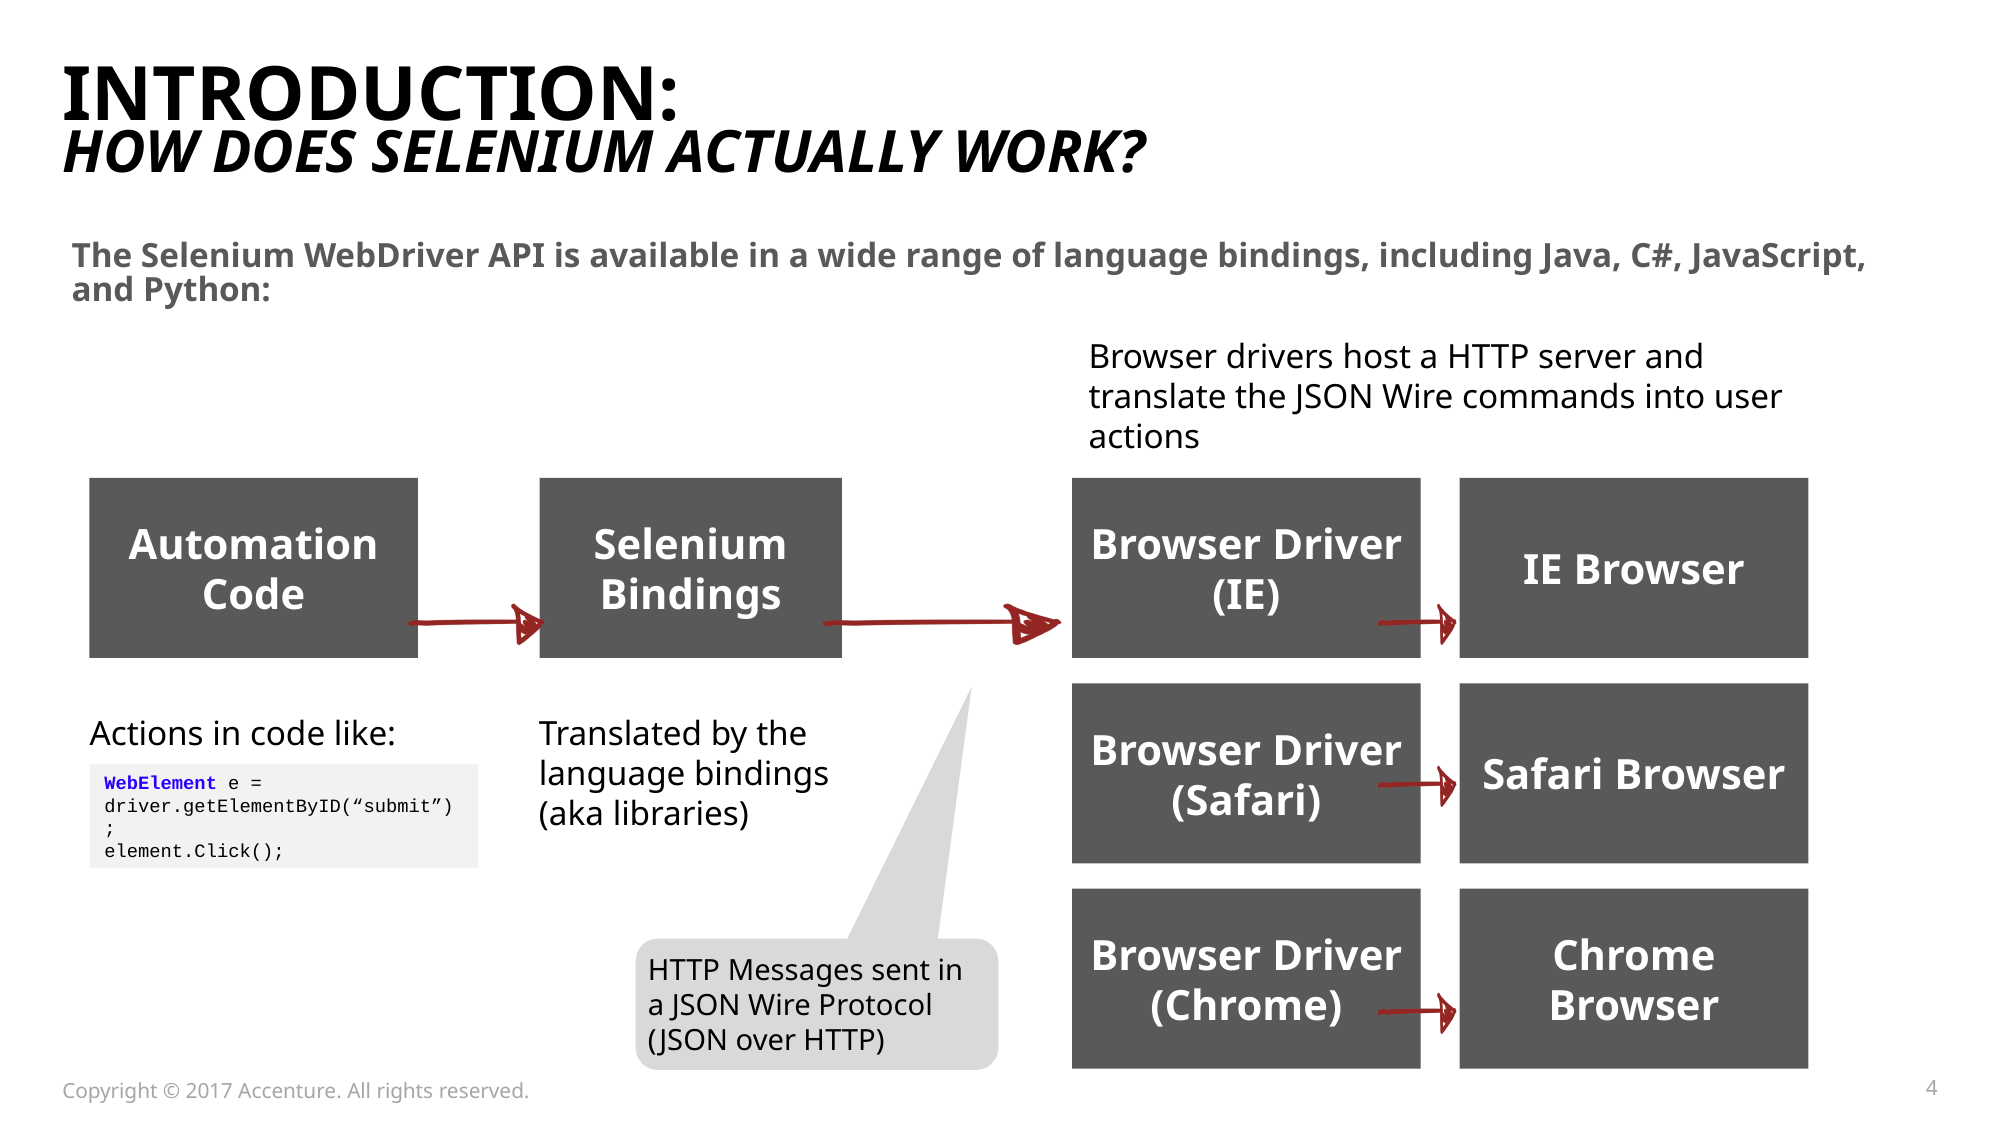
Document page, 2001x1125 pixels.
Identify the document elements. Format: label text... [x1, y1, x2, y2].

text_box Browser drivers host a HTTP server and translate the JSON Wire commands into user actions [1088, 334, 1831, 463]
picture [1375, 743, 1460, 829]
text_box Chrome Browser [1459, 888, 1809, 1070]
text_box Browser Driver (IE) [1071, 477, 1422, 659]
text_box WebElement e = driver.getElementByID(“submit”); element.Click(); [89, 763, 479, 869]
text_box Translated by the language bindings (aka libraries) [538, 711, 842, 840]
picture [403, 550, 551, 698]
text_box Selenium Bindings [539, 477, 843, 659]
text_box Browser Driver (Chrome) [1071, 888, 1422, 1070]
footer Copyright © 2017 Accenture. All rights reserved. [62, 1069, 1000, 1104]
picture [813, 494, 1073, 754]
text_box Safari Browser [1459, 682, 1809, 864]
text_box Actions in code like: [89, 711, 453, 760]
picture [1375, 970, 1460, 1056]
slide_number 4 [1887, 1069, 1938, 1104]
text_box HTTP Messages sent in a JSON Wire Protocol (JSON over HTTP) [635, 754, 999, 1070]
text_box Browser Driver (Safari) [1071, 682, 1422, 864]
text_box Automation Code [88, 477, 419, 659]
title Introduction: How Does Selenium Actually Work? [62, 62, 1914, 224]
list The Selenium WebDriver API is available in a wide range of language bindings, including Java, C#, JavaScript, and Python: [62, 224, 1914, 320]
picture [1375, 581, 1460, 667]
text_box IE Browser [1459, 477, 1809, 659]
